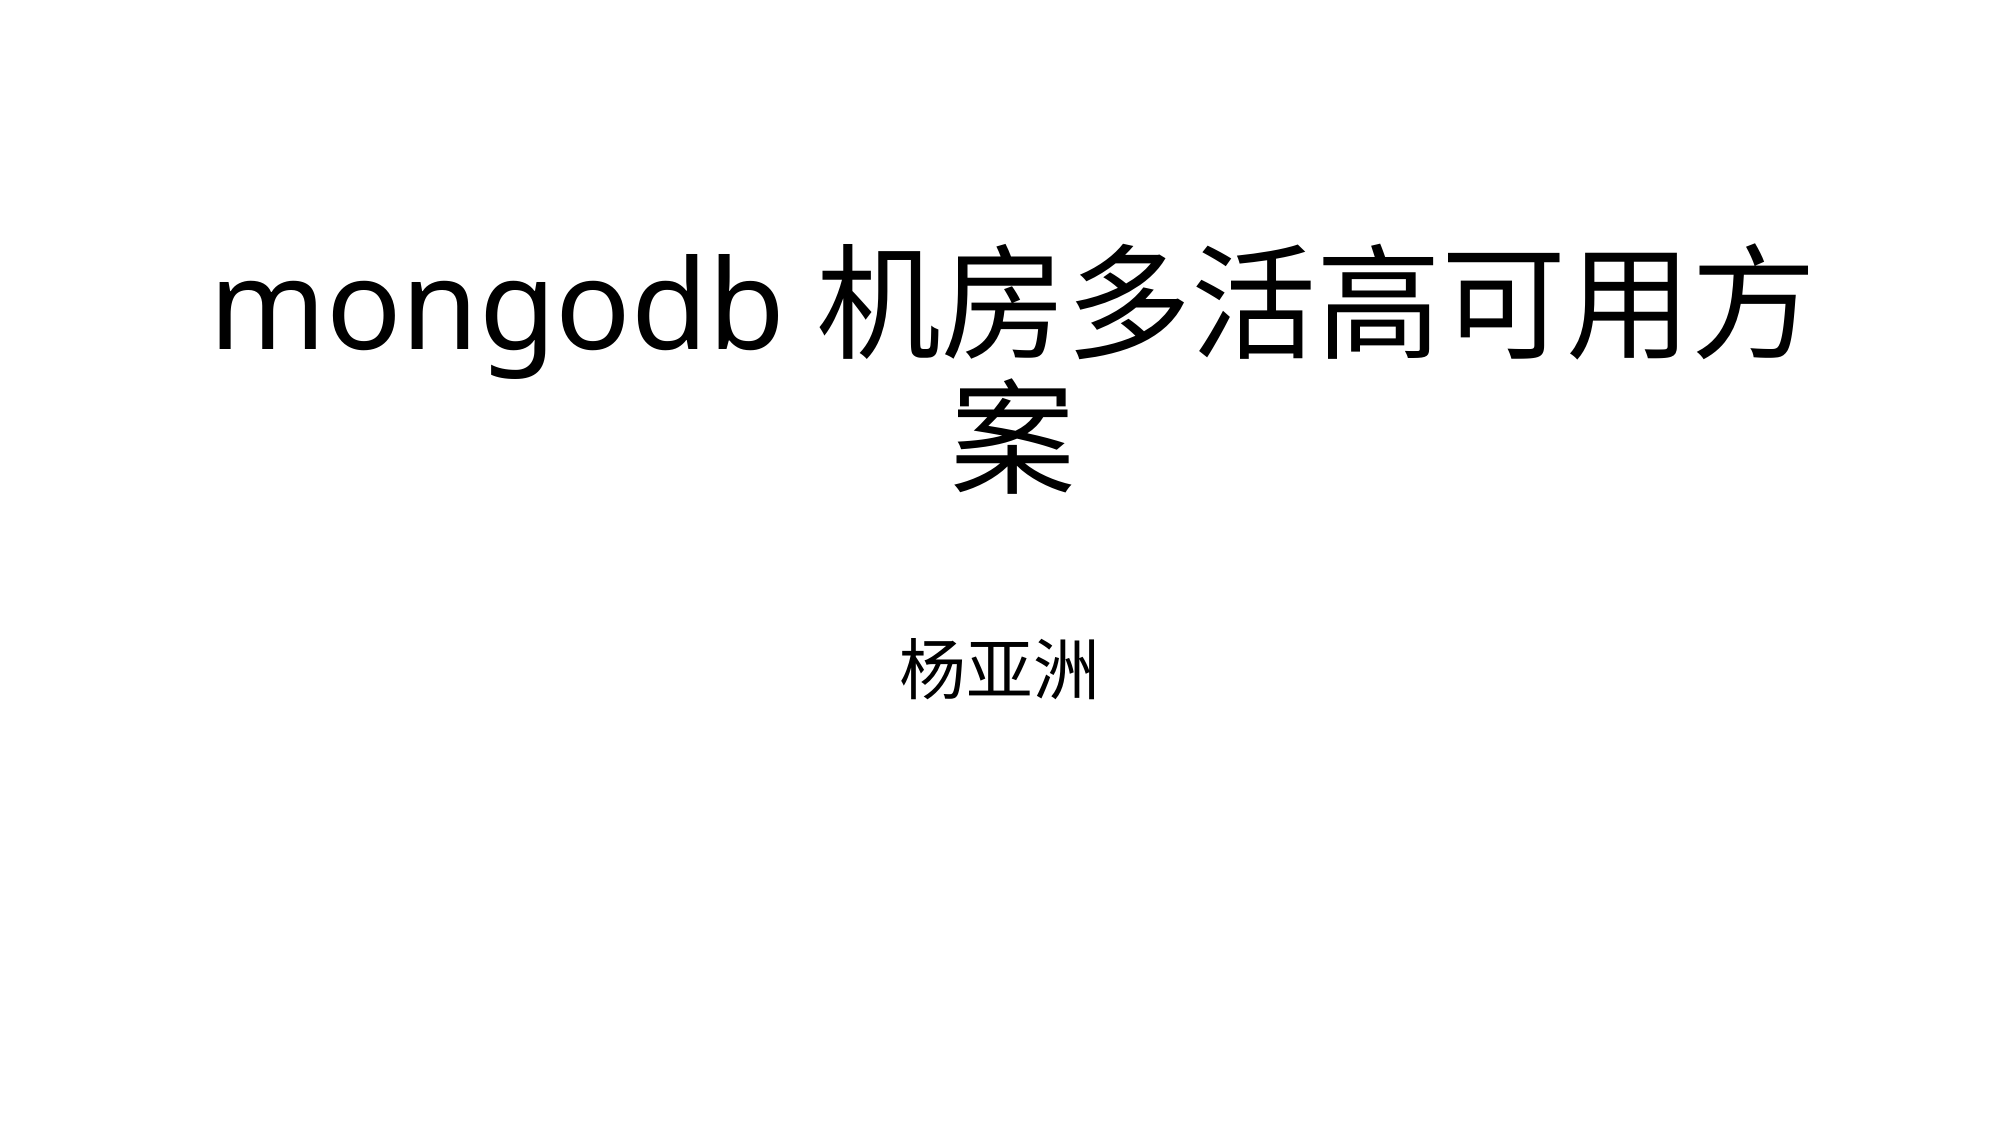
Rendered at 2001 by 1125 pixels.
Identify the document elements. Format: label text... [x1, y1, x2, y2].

title mongodb机房多活高可用方案 [148, 302, 1877, 519]
subtitle 杨亚洲 [249, 629, 1750, 764]
